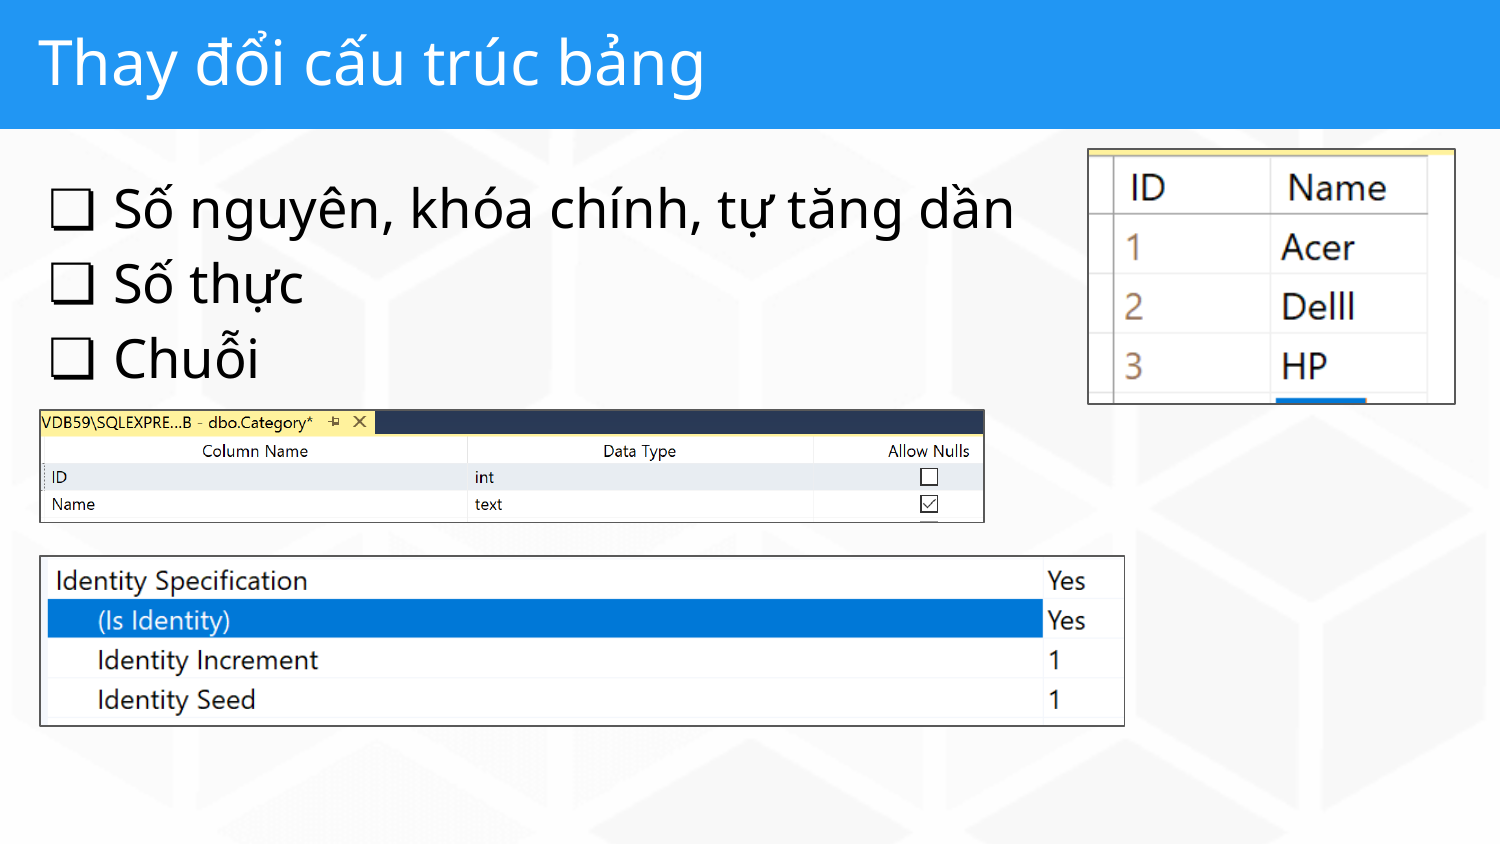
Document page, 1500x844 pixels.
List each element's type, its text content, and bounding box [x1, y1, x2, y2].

picture [40, 410, 984, 522]
picture [40, 556, 1125, 726]
title Thay đổi cấu trúc bảng [23, 0, 1500, 122]
picture [1088, 149, 1455, 404]
picture [0, 129, 1500, 844]
list Số nguyên, khóa chính, tự tăng dần Số thực Chuỗi [23, 149, 1489, 844]
